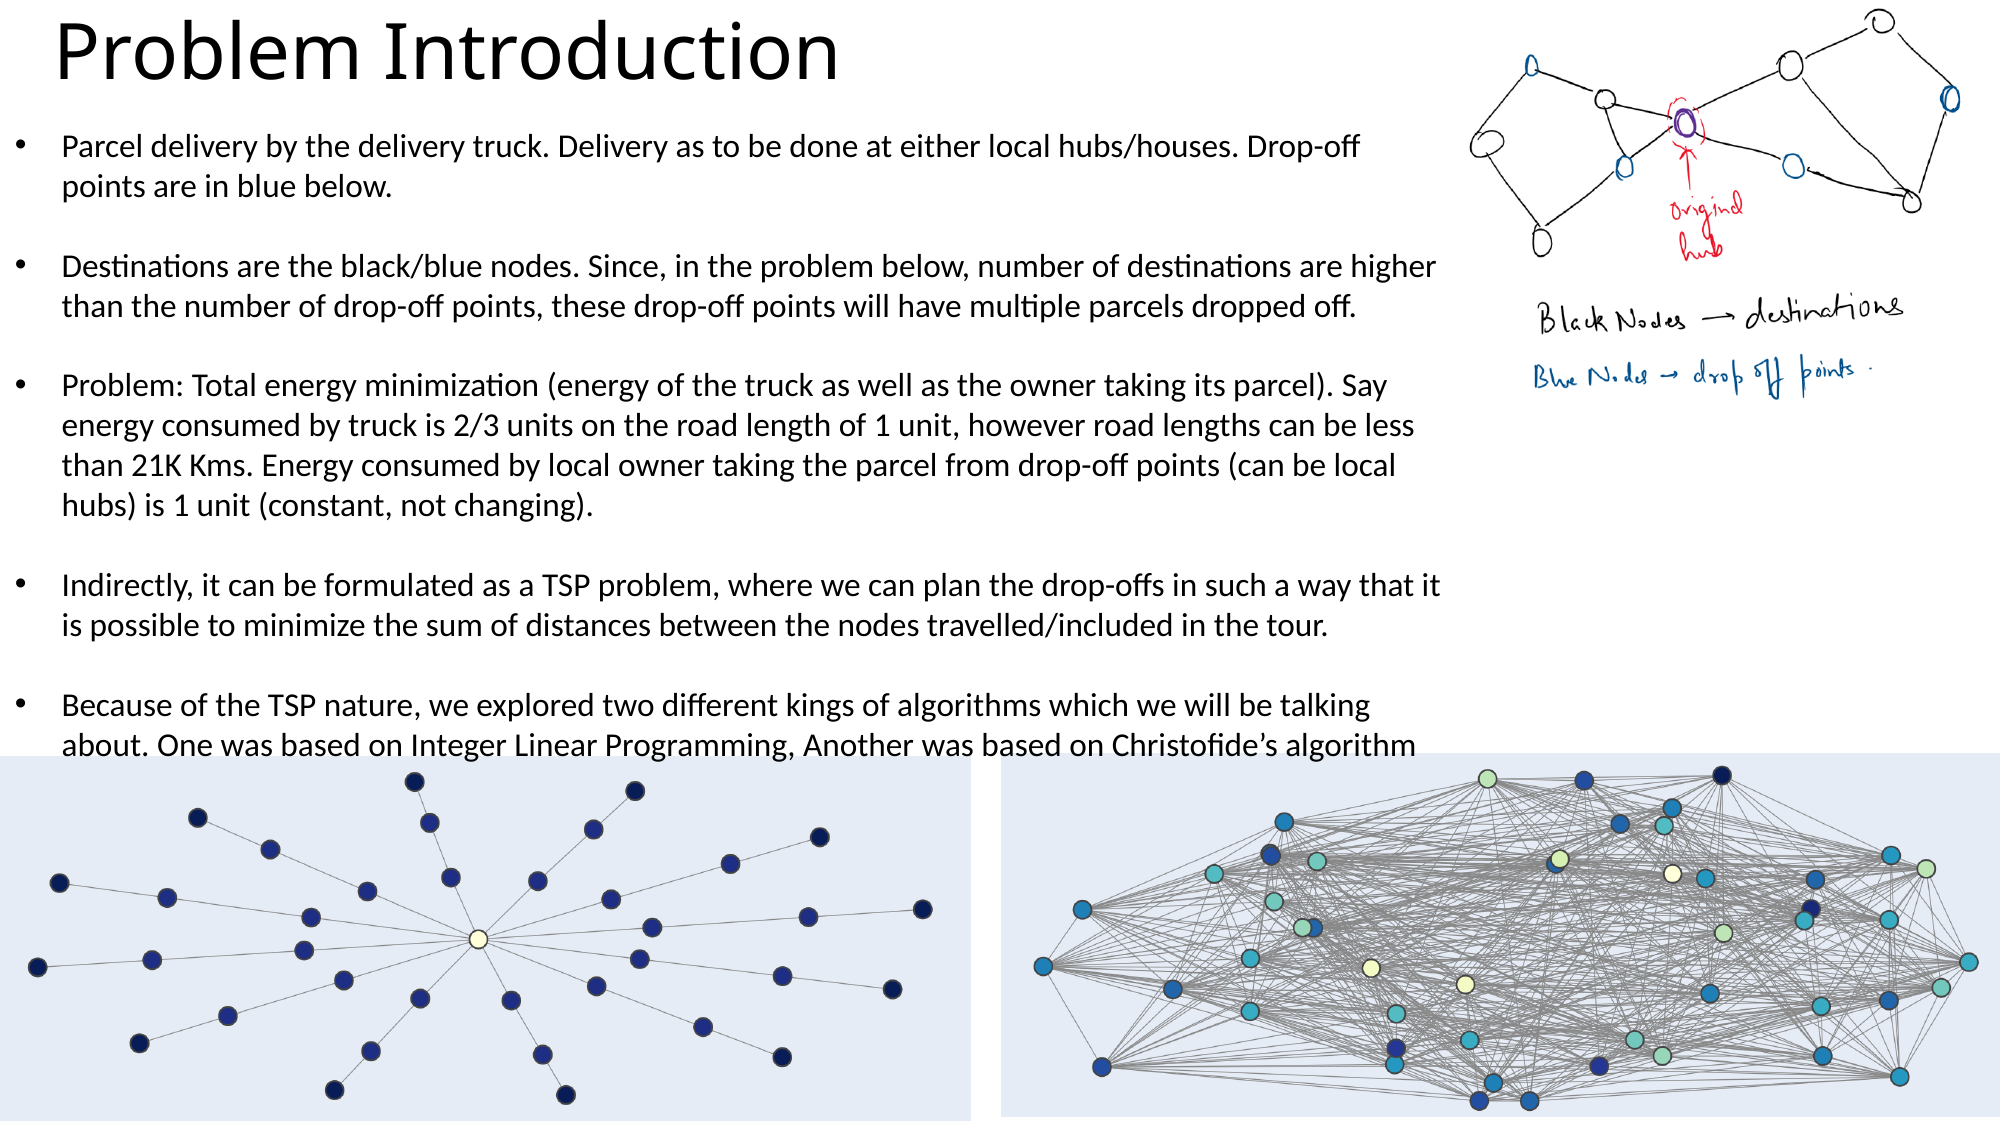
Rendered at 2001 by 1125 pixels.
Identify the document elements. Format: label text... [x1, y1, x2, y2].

picture [1001, 753, 2000, 1117]
picture [1419, 0, 2000, 408]
title Problem Introduction [38, 4, 1419, 105]
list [0, 756, 971, 1121]
text_box Parcel delivery by the delivery truck. Delivery as to be done at either local hubs/houses. Drop-off points are in blue below. Destinations are the black/blue nodes. Since, in the problem below, number of destinations are higher than the number of drop-off points, these drop-off points will have multiple parcels dropped off. Problem: Total energy minimization (energy of the truck as well as the owner taking its parcel). Say energy consumed by truck is 2/3 units on the road length of 1 unit, however road lengths can be less than 21K Kms. Energy consumed by local owner taking the parcel from drop-off points (can be local hubs) is 1 unit (constant, not changing). Indirectly, it can be formulated as a TSP problem, where we can plan the drop-offs in such a way that it is possible to minimize the sum of distances between the nodes travelled/included in the tour. Because of the TSP nature, we explored two different kings of algorithms which we will be talking about. One was based on Integer Linear Programming, Another was based on Christofide’s algorithm [0, 116, 1460, 771]
